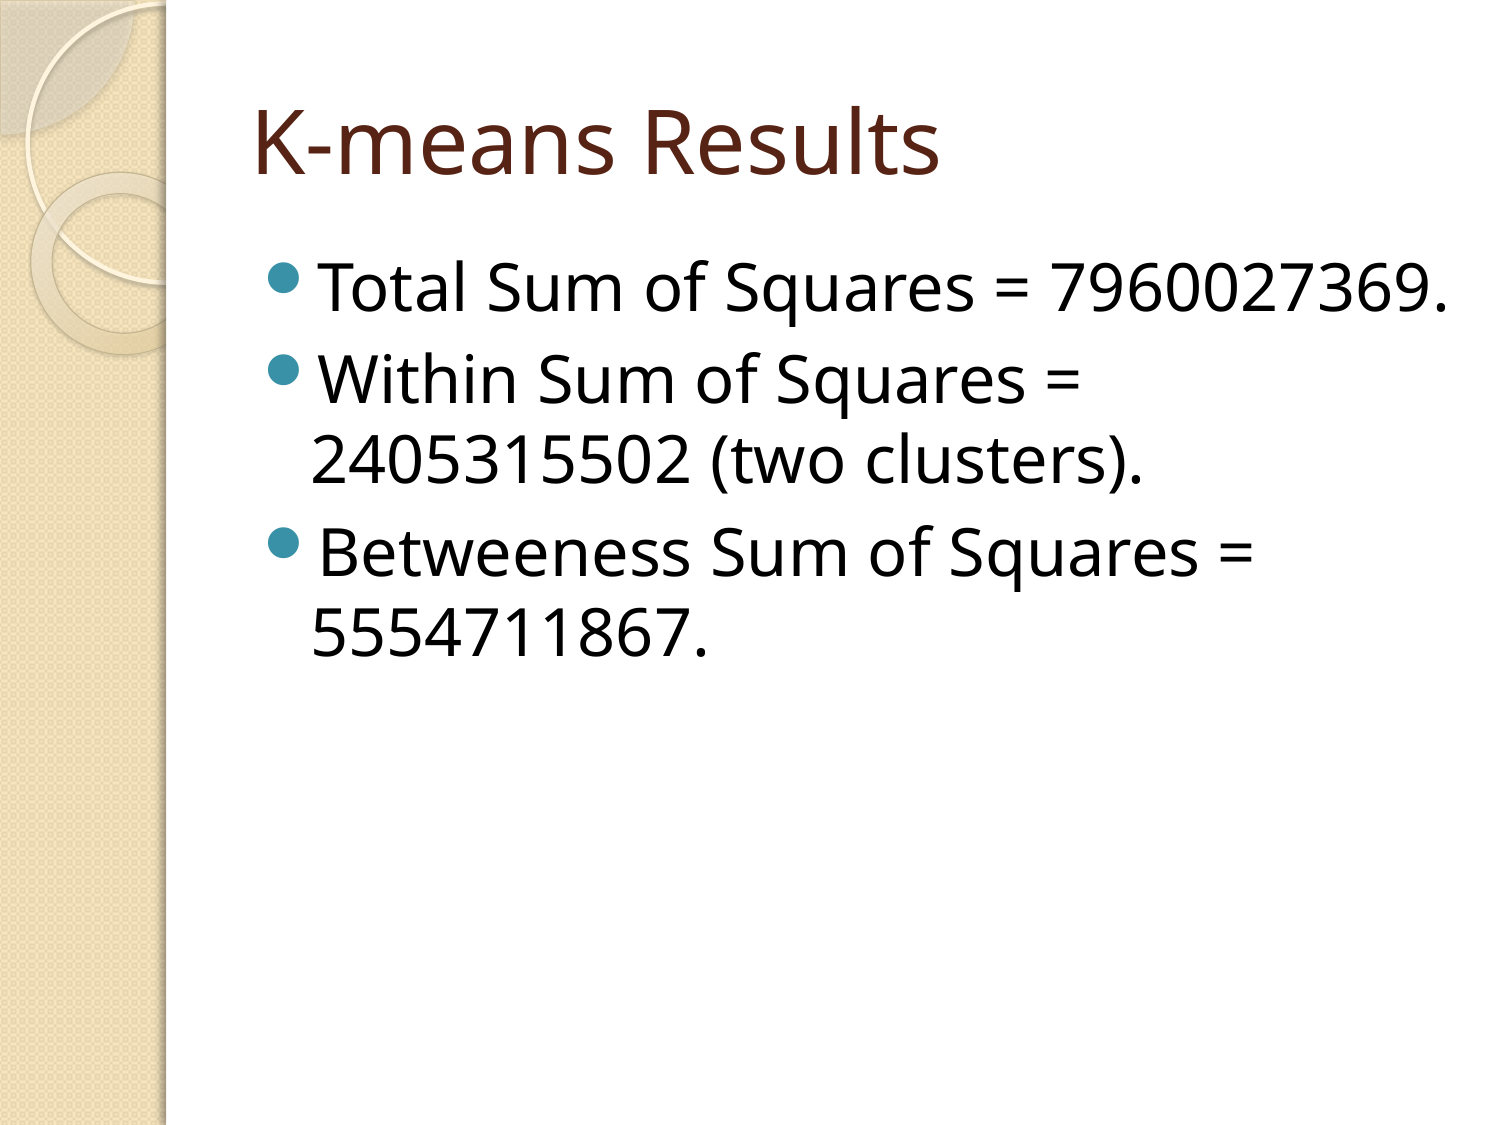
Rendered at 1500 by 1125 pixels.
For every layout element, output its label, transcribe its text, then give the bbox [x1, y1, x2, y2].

list Total Sum of Squares = 7960027369. Within Sum of Squares = 2405315502 (two clusters). Betweeness Sum of Squares = 5554711867. [235, 237, 1466, 1025]
title K-means Results [235, 45, 1466, 233]
